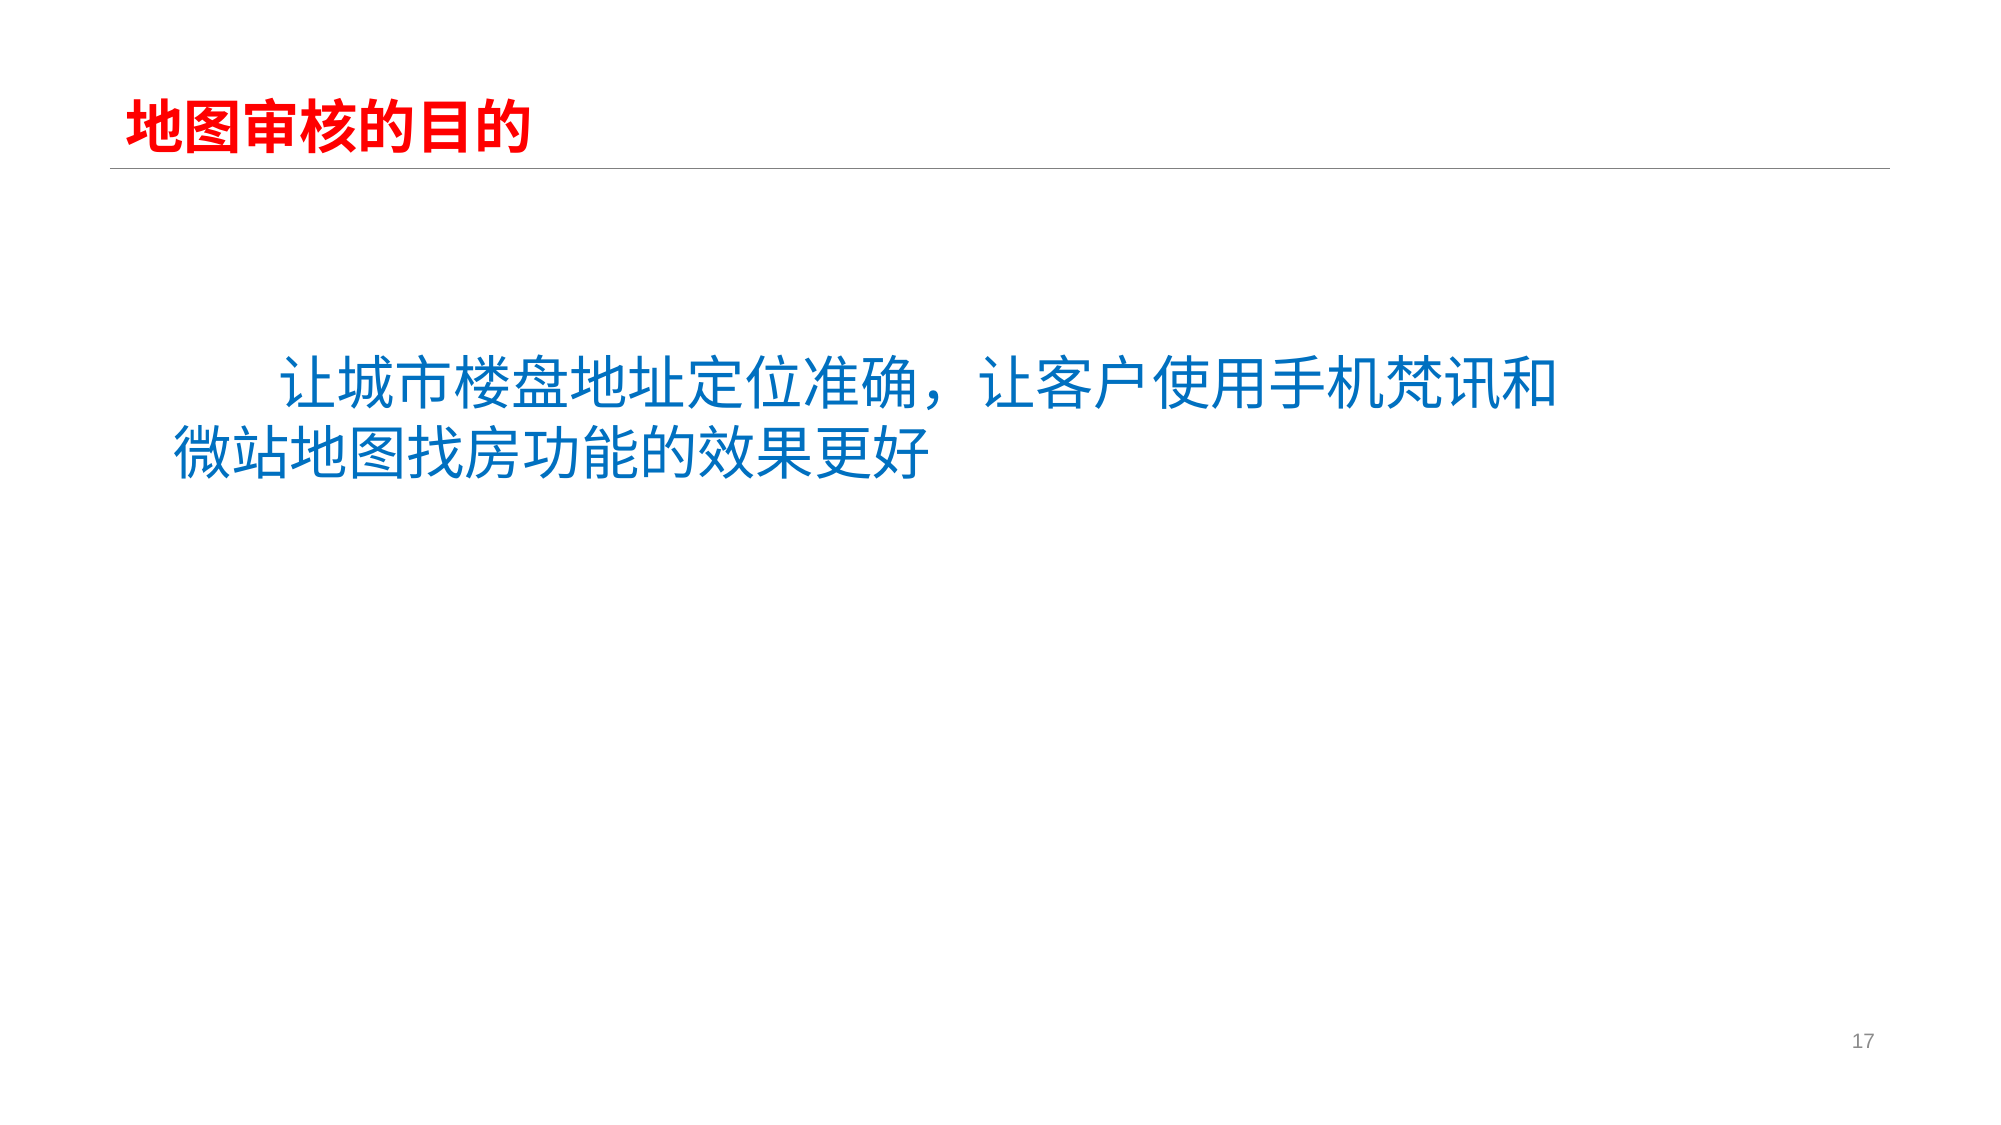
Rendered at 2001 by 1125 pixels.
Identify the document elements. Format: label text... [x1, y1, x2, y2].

text_box 让城市楼盘地址定位准确，让客户使用手机梵讯和微站地图找房功能的效果更好 [158, 259, 1617, 494]
title 地图审核的目的 [109, 0, 1890, 169]
slide_number 17 [1412, 1023, 1890, 1058]
